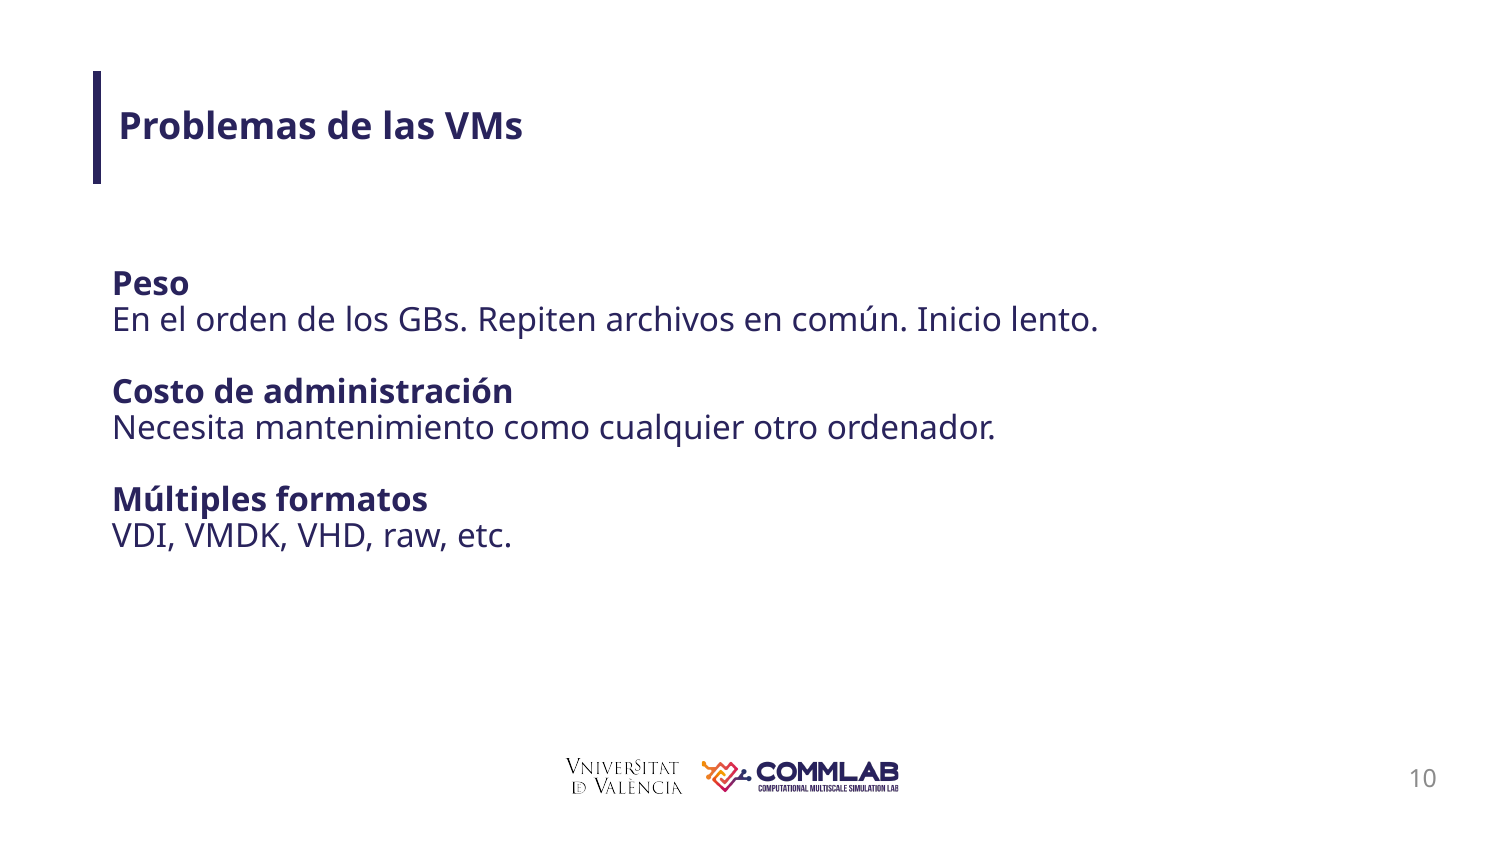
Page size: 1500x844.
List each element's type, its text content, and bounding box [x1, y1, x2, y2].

picture [701, 761, 899, 794]
text_box Peso En el orden de los GBs. Repiten archivos en común. Inicio lento. Costo de administración Necesita mantenimiento como cualquier otro ordenador. Múltiples formatos VDI, VMDK, VHD, raw, etc. [96, 207, 1240, 614]
title Problemas de las VMs [103, 44, 1398, 208]
picture [565, 758, 683, 794]
slide_number 10 [1114, 757, 1452, 802]
